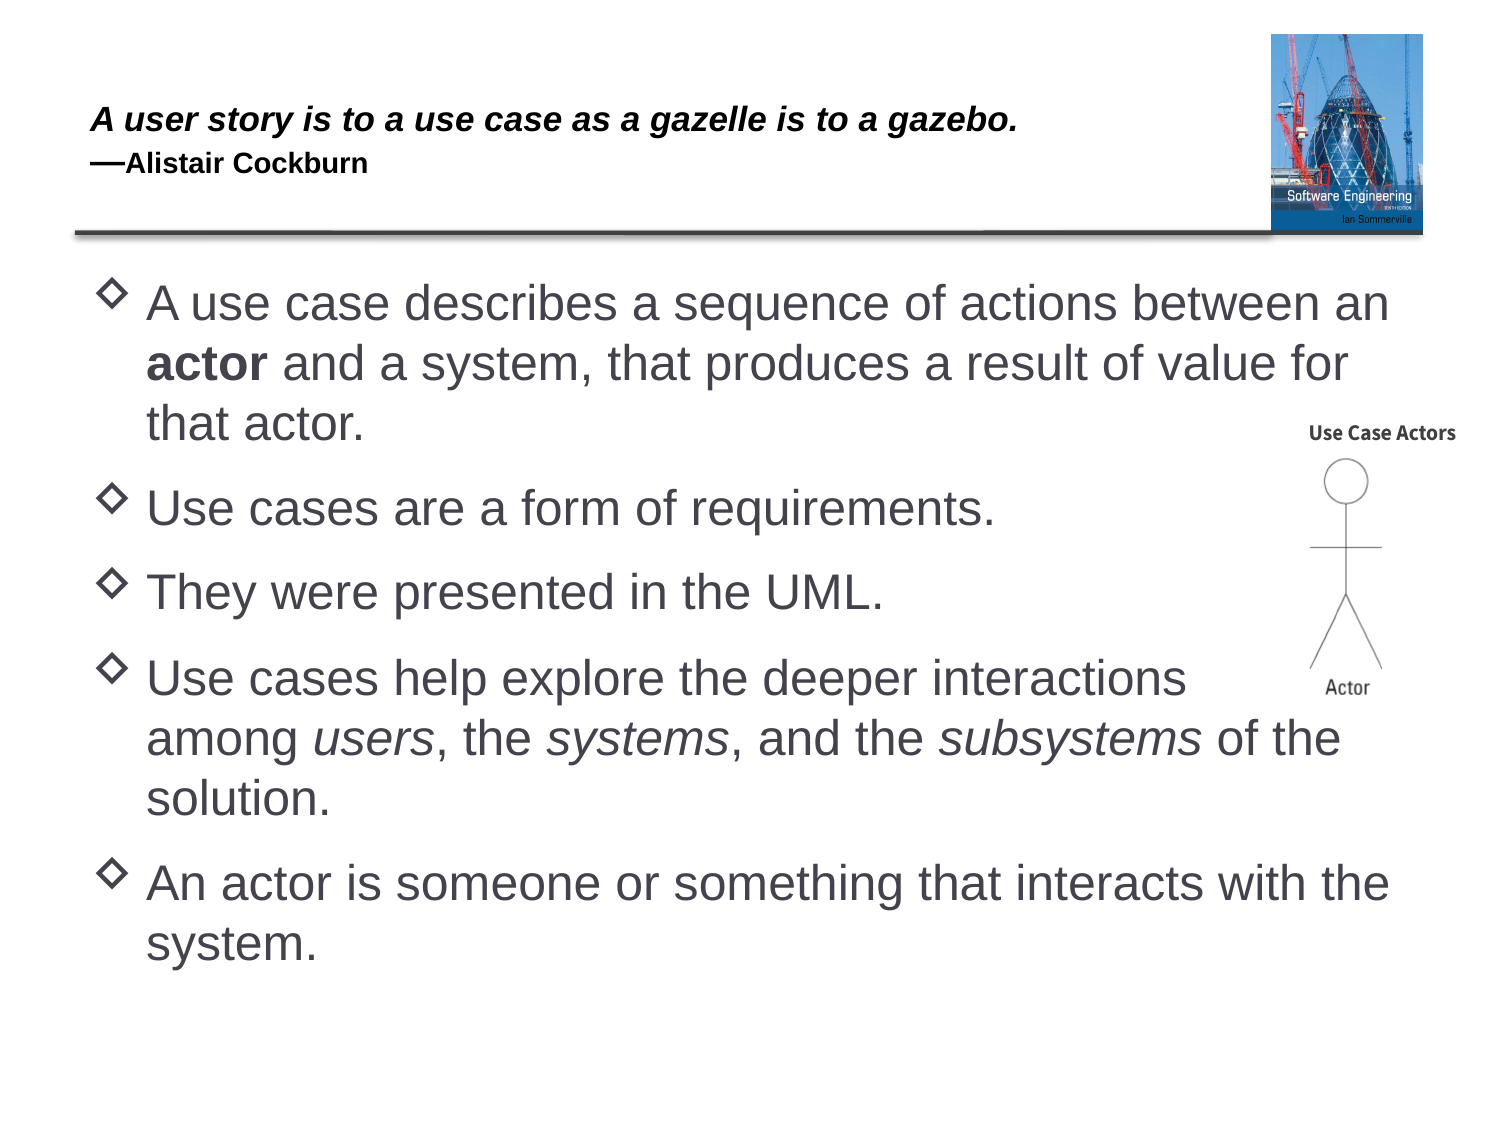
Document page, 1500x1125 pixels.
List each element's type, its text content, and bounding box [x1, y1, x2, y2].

list A use case describes a sequence of actions between an actor and a system, that produces a result of value for that actor. Use cases are a form of requirements. They were presented in the UML. Use cases help explore the deeper interactions among users, the systems, and the subsystems of the solution. An actor is someone or something that interacts with the system. [75, 262, 1425, 1005]
title A user story is to a use case as a gazelle is to a gazebo. —Alistair Cockburn [74, 44, 1272, 233]
picture [1293, 416, 1469, 709]
picture [1271, 34, 1423, 230]
